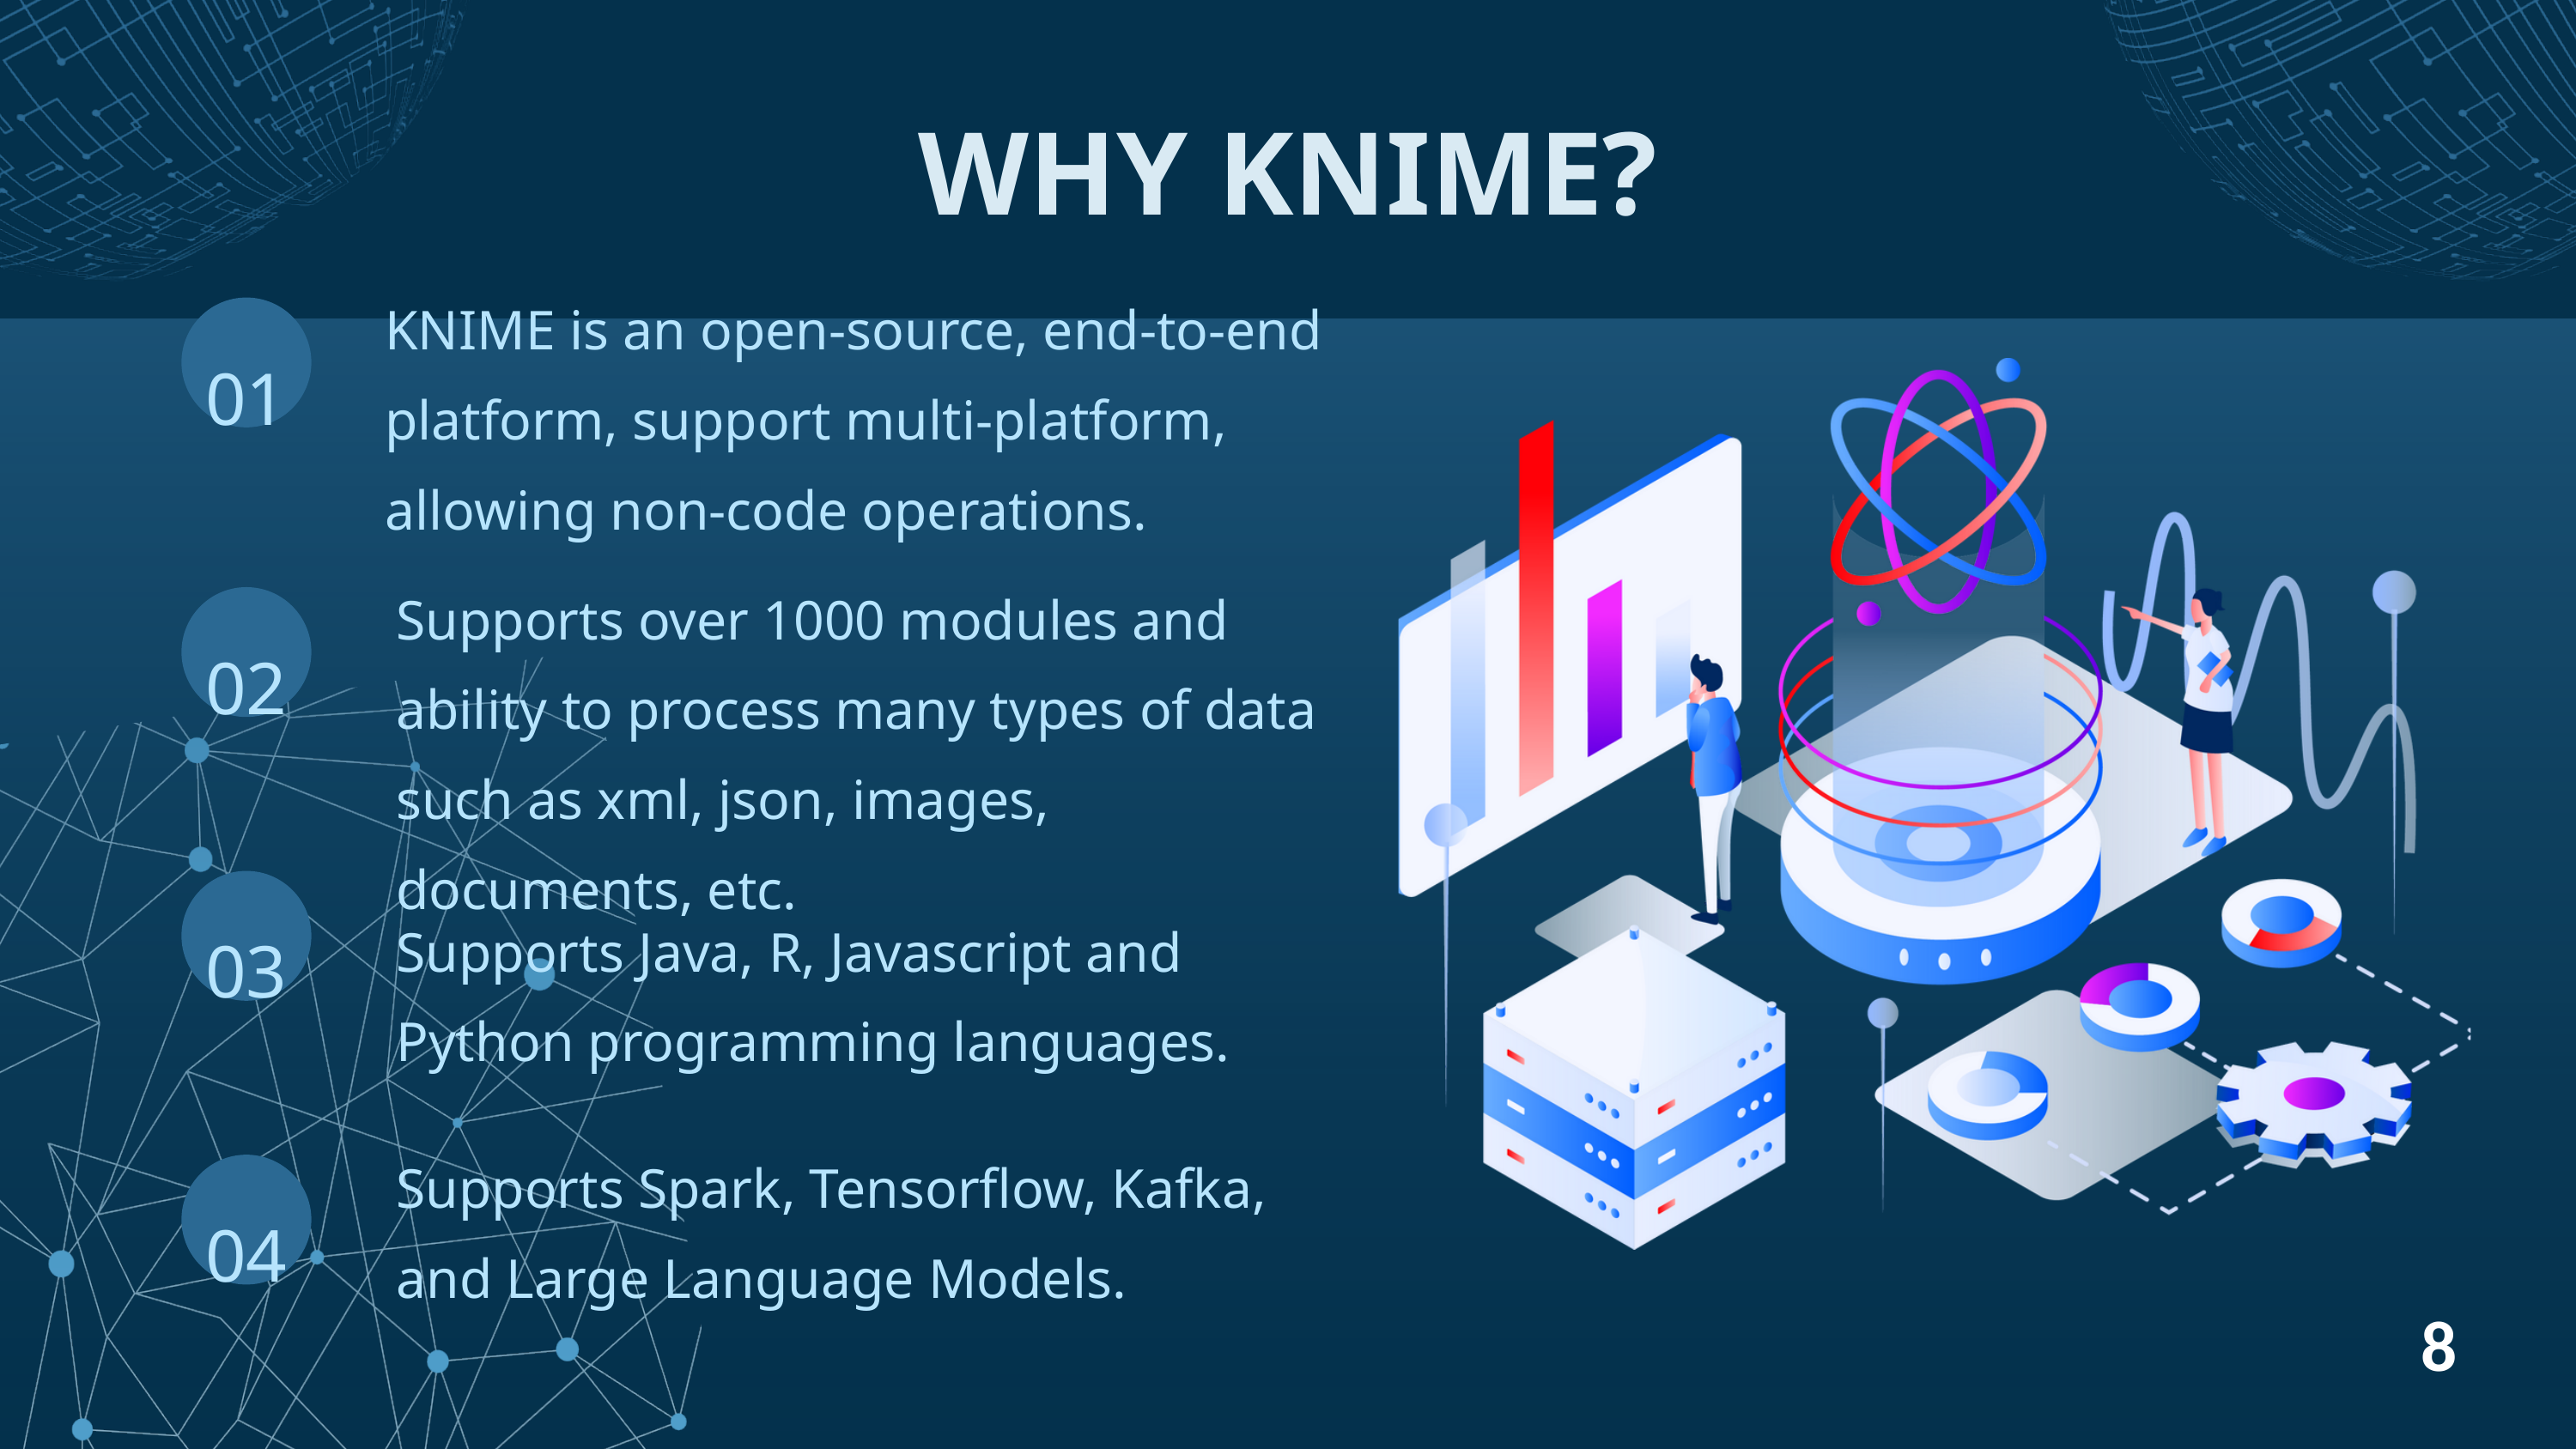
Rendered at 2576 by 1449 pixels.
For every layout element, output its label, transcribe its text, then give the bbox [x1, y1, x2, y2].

text_box [2093, 0, 2576, 282]
text_box Supports over 1000 modules and ability to process many types of data such as xml, json, images, documents, etc. [396, 560, 1336, 921]
text_box [1398, 358, 2471, 1250]
text_box [0, 0, 482, 282]
text_box WHY KNIME? [404, 45, 2172, 238]
text_box Supports Java, R, Javascript and Python programming languages. [396, 921, 1336, 1073]
text_box 8 [2408, 1293, 2471, 1392]
text_box 03 [158, 892, 334, 1013]
text_box 01 [158, 318, 334, 440]
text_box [181, 586, 312, 718]
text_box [181, 1154, 312, 1285]
text_box [0, 318, 2576, 1449]
text_box KNIME is an open-source, end-to-end platform, support multi-platform, allowing non-code operations. [385, 270, 1325, 541]
text_box 02 [158, 609, 334, 729]
text_box 04 [158, 1176, 334, 1297]
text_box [181, 297, 312, 428]
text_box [181, 870, 312, 1002]
text_box Supports Spark, Tensorflow, Kafka, and Large Language Models. [396, 1129, 1336, 1309]
